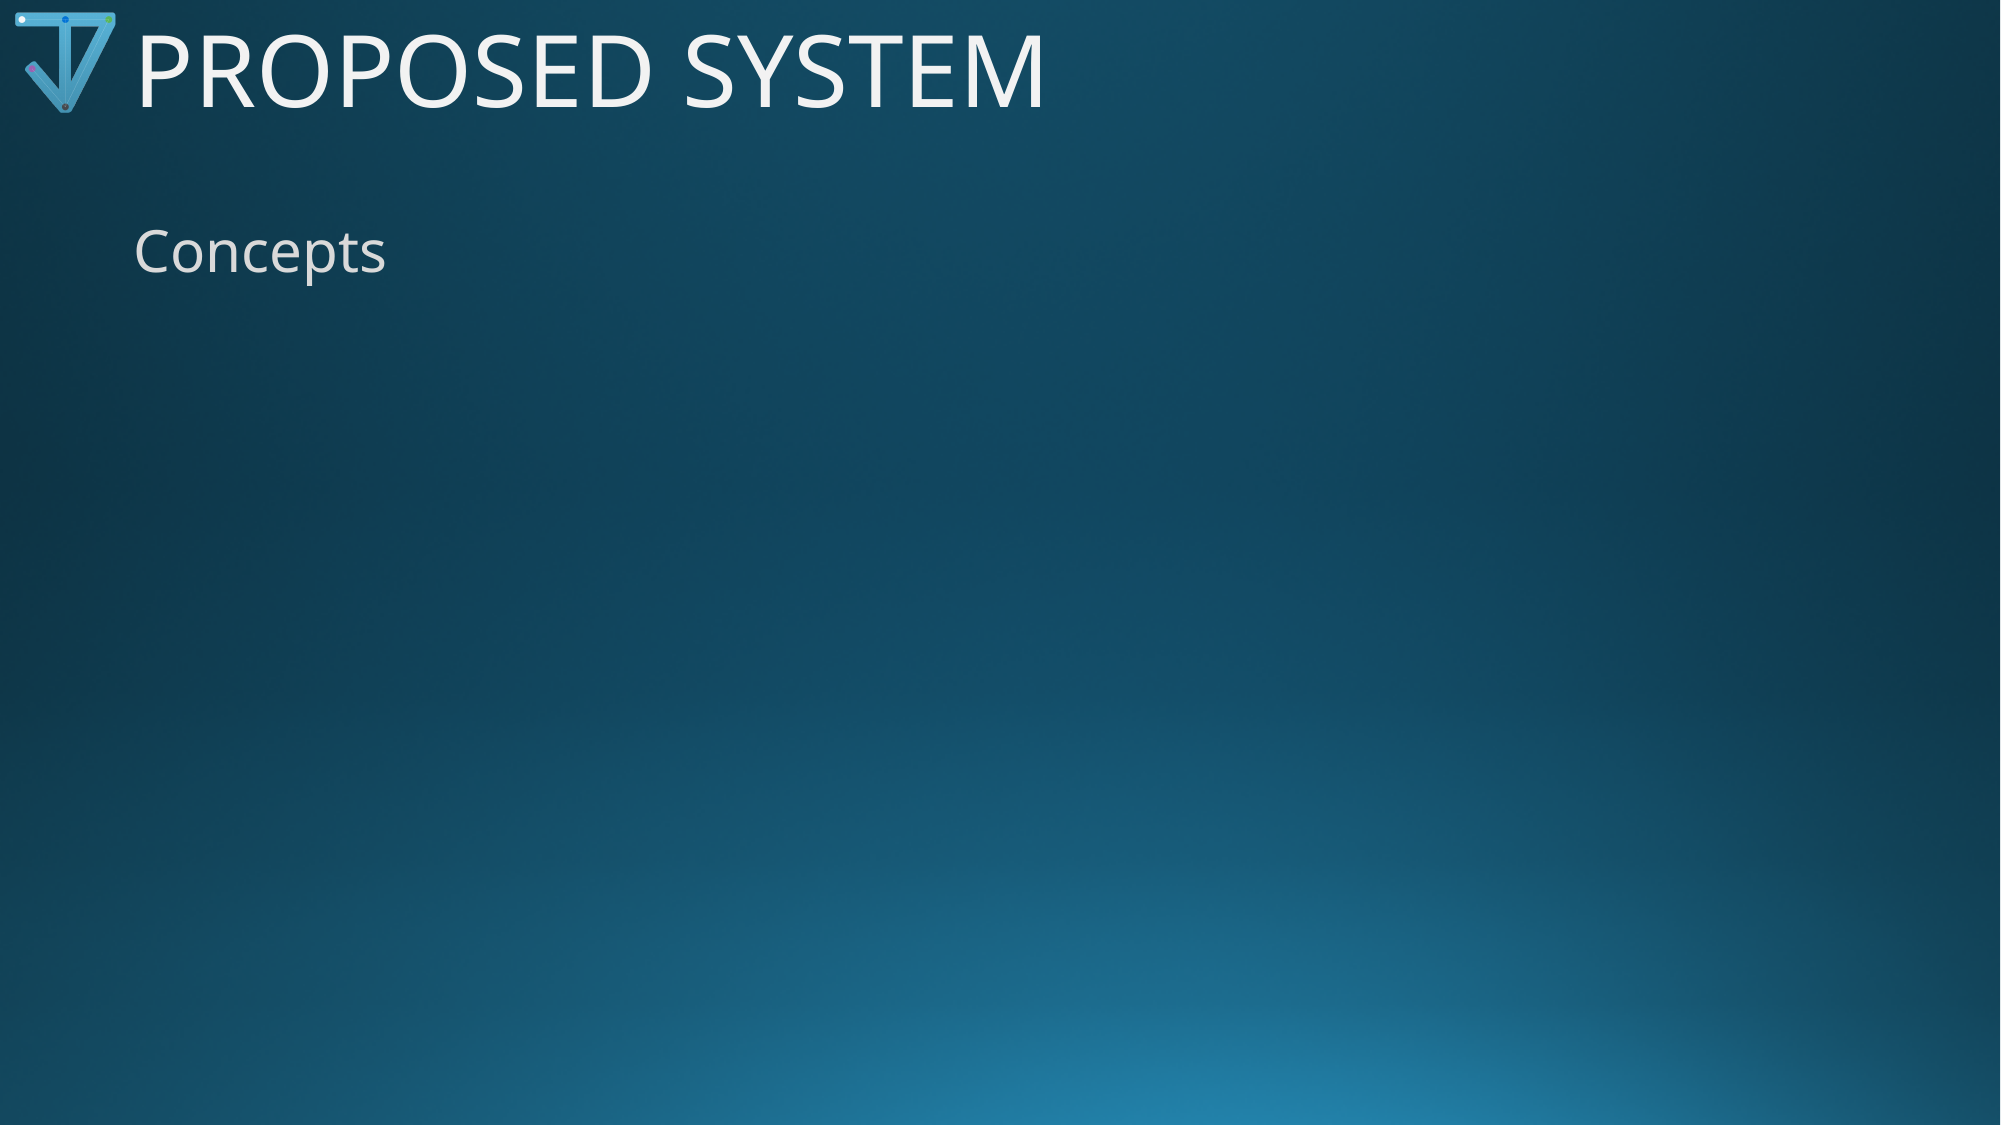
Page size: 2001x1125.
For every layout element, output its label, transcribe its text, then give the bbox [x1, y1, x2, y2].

picture [0, 0, 2001, 1125]
text_box PROPOSED SYSTEM [119, 0, 1079, 135]
text_box Concepts [119, 206, 1665, 342]
